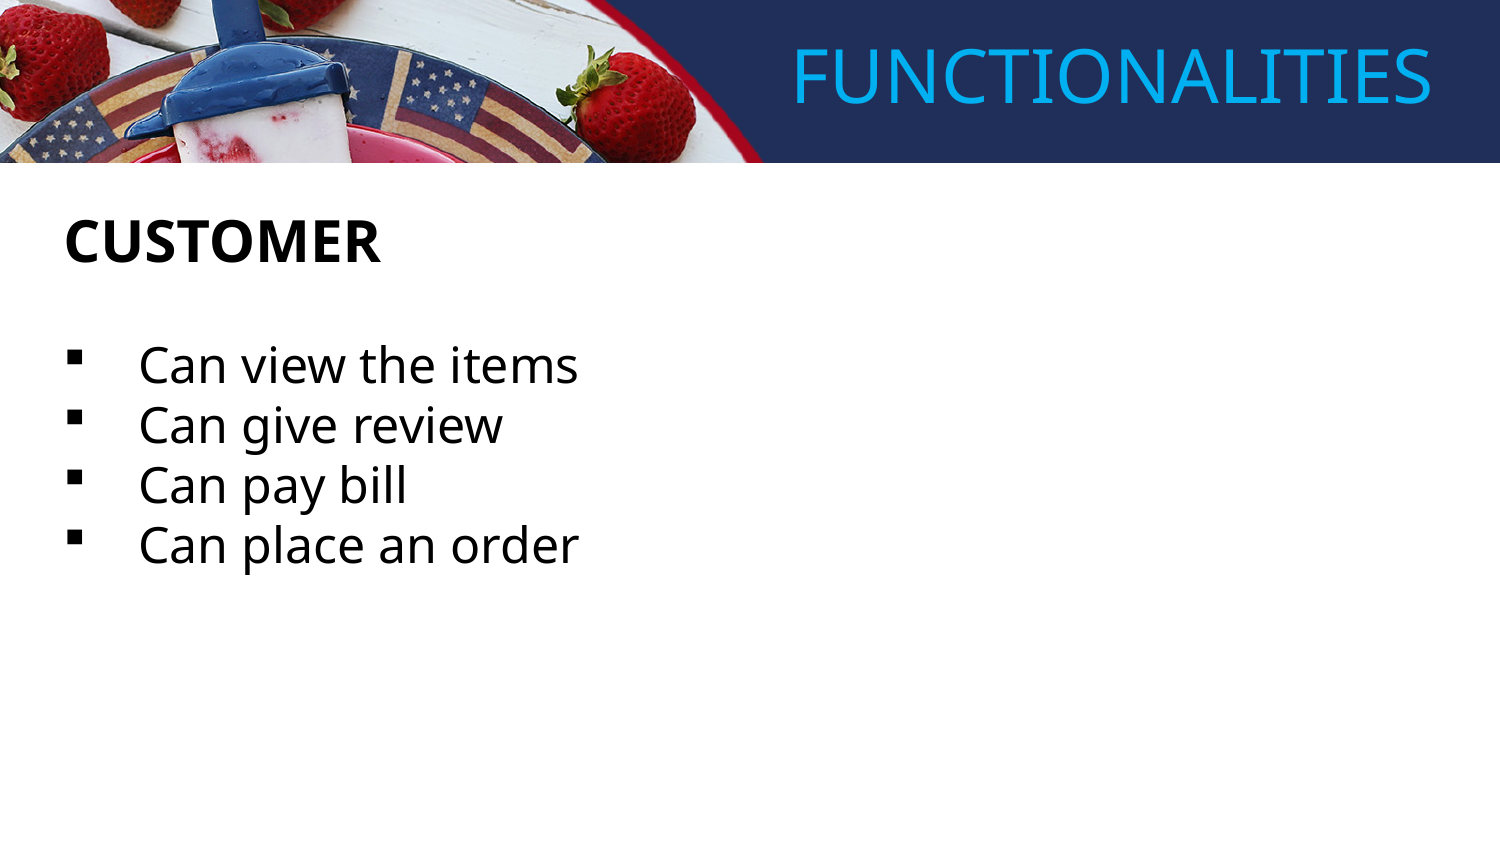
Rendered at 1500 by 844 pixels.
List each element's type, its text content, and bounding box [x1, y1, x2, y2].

text_box FUNCTIONALITIES [724, 21, 1500, 147]
picture [0, 0, 1500, 844]
text_box CUSTOMER Can view the items Can give review Can pay bill Can place an order [48, 196, 1277, 582]
